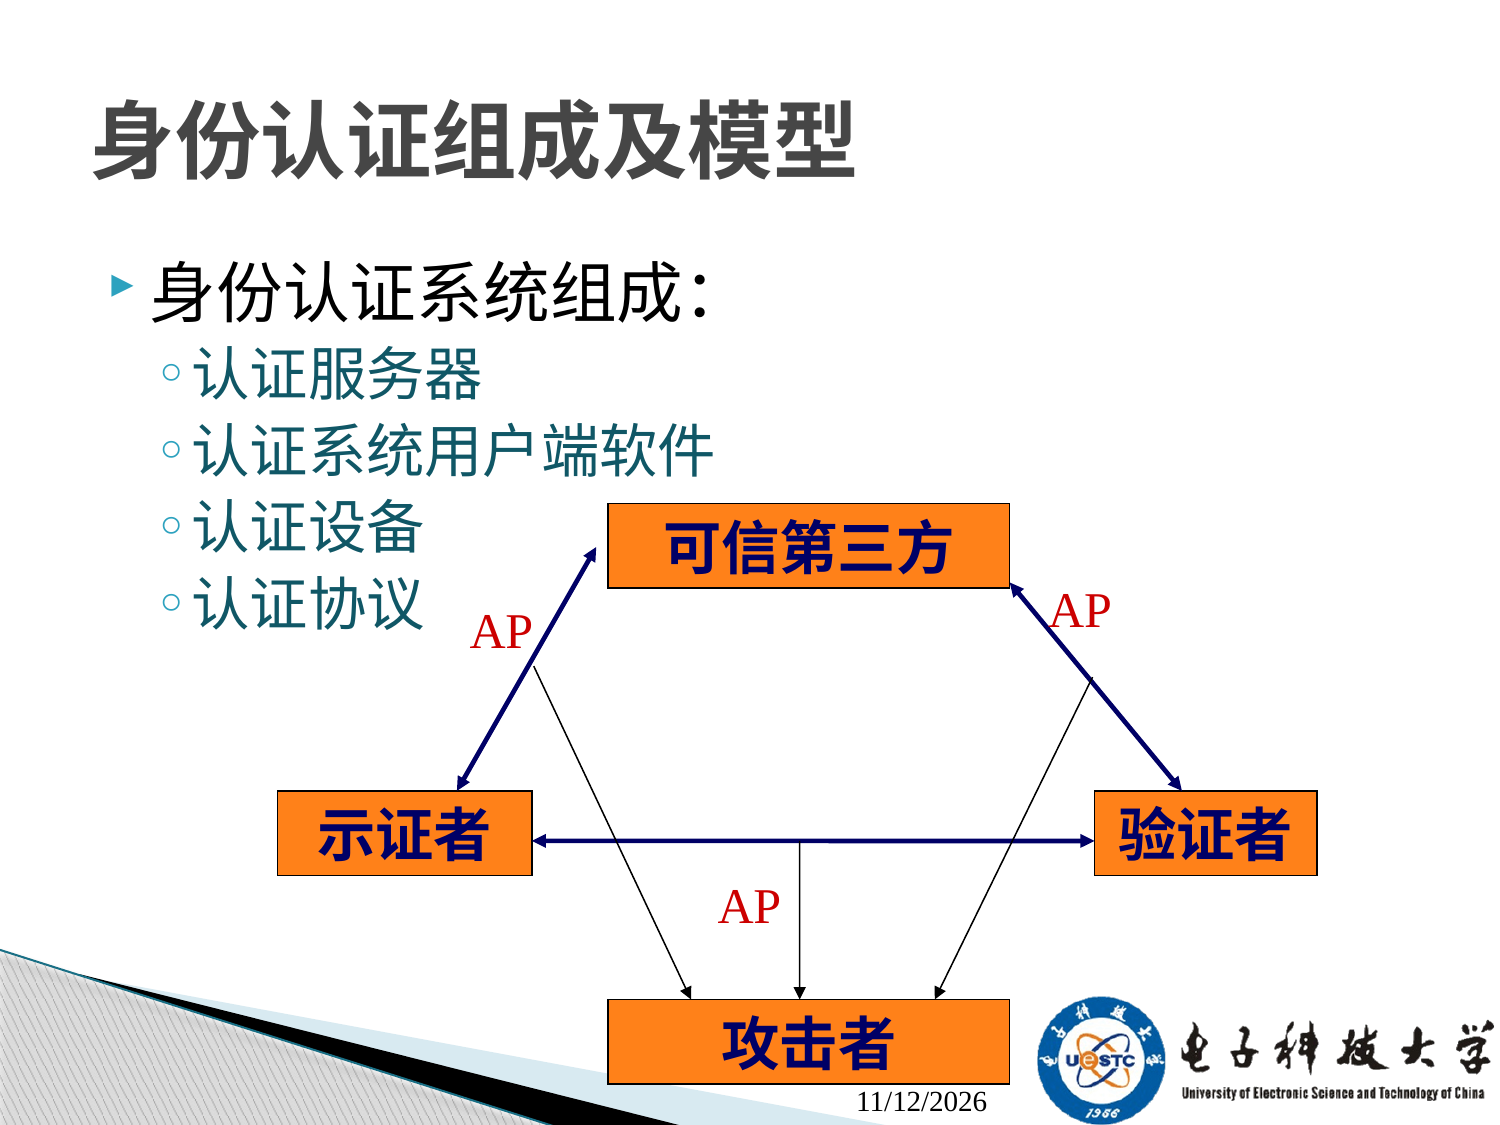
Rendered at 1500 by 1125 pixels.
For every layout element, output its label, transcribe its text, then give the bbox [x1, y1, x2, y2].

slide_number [841, 1098, 1010, 1125]
picture [1037, 995, 1495, 1125]
title 身份认证组成及模型 [75, 45, 1425, 233]
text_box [277, 503, 1318, 1087]
list 身份认证系统组成： 认证服务器 认证系统用户端软件 认证设备 认证协议 [75, 243, 1425, 986]
